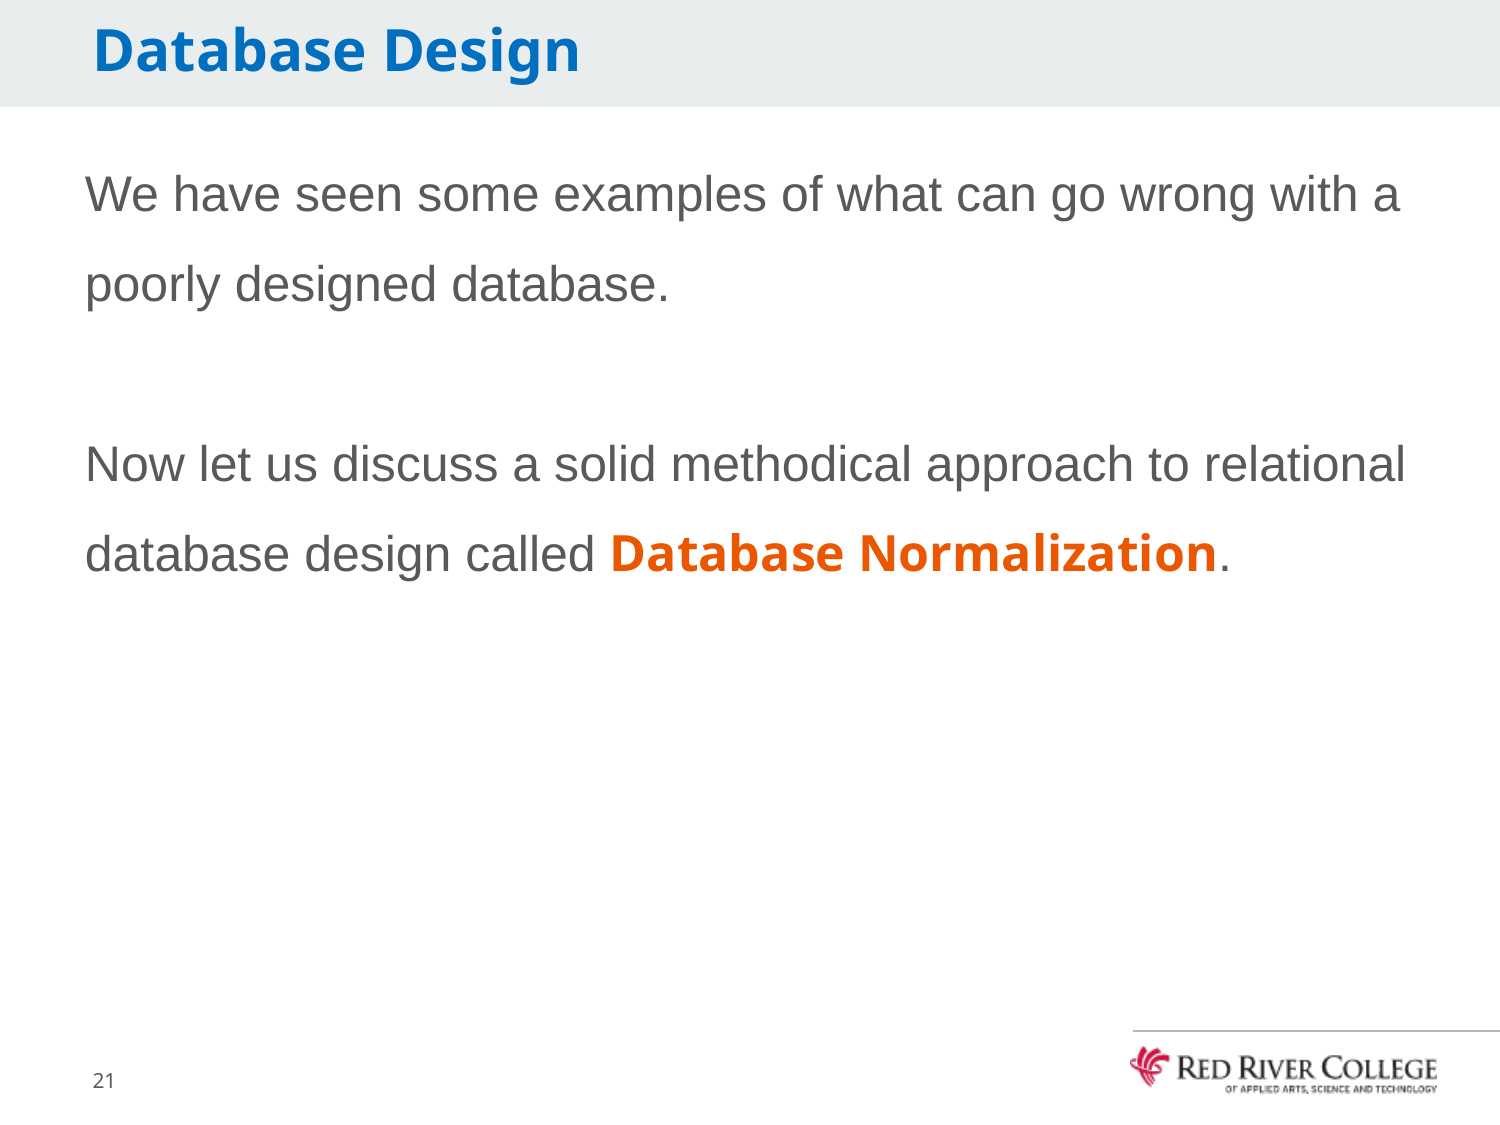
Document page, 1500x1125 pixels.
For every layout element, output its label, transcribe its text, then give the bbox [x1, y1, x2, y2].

slide_number 21 [77, 1038, 263, 1125]
picture [1130, 1046, 1437, 1094]
title Database Design [77, 13, 1259, 96]
list We have seen some examples of what can go wrong with a poorly designed database. Now let us discuss a solid methodical approach to relational database design called Database Normalization. [70, 124, 1436, 874]
